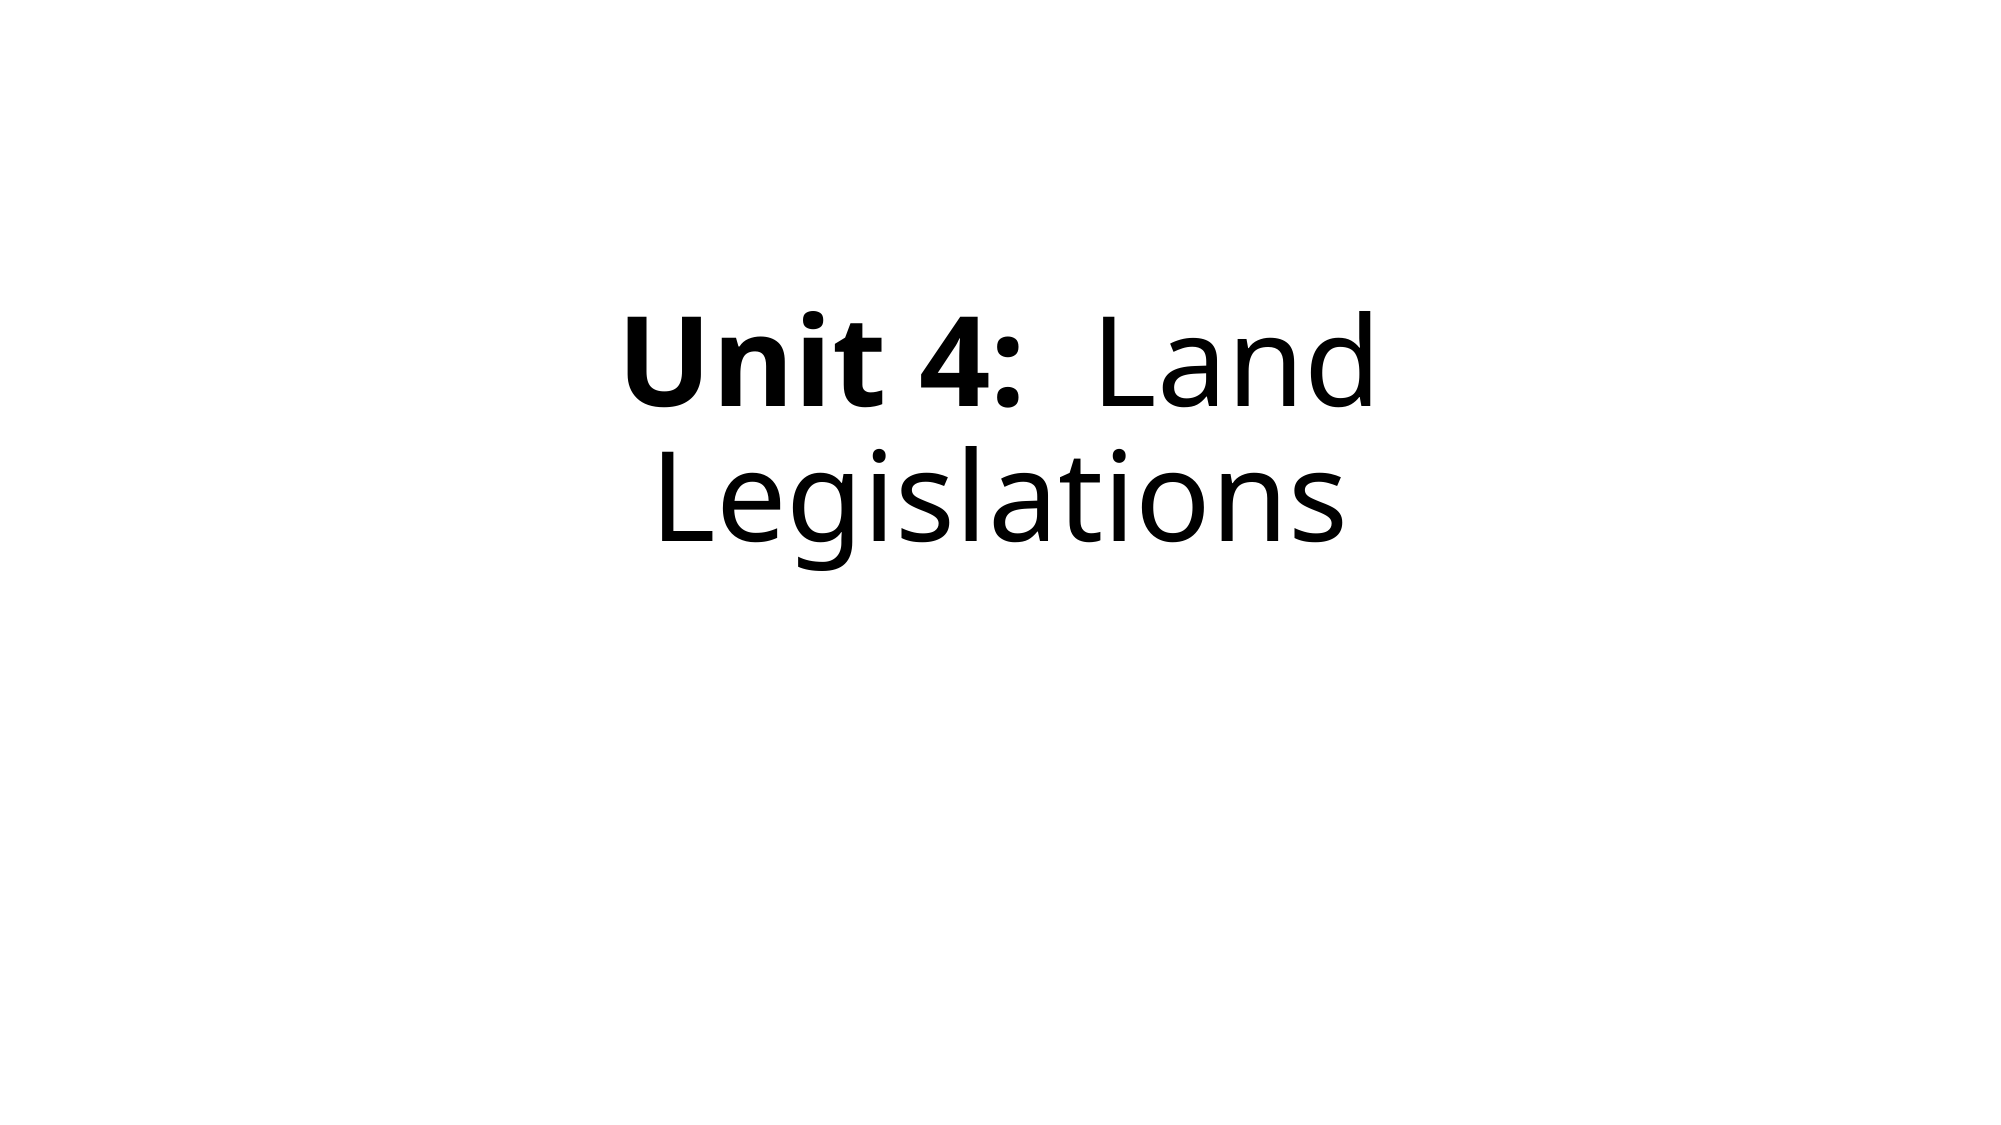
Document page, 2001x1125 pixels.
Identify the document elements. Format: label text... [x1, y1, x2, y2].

title Unit 4: Land Legislations [249, 184, 1750, 576]
